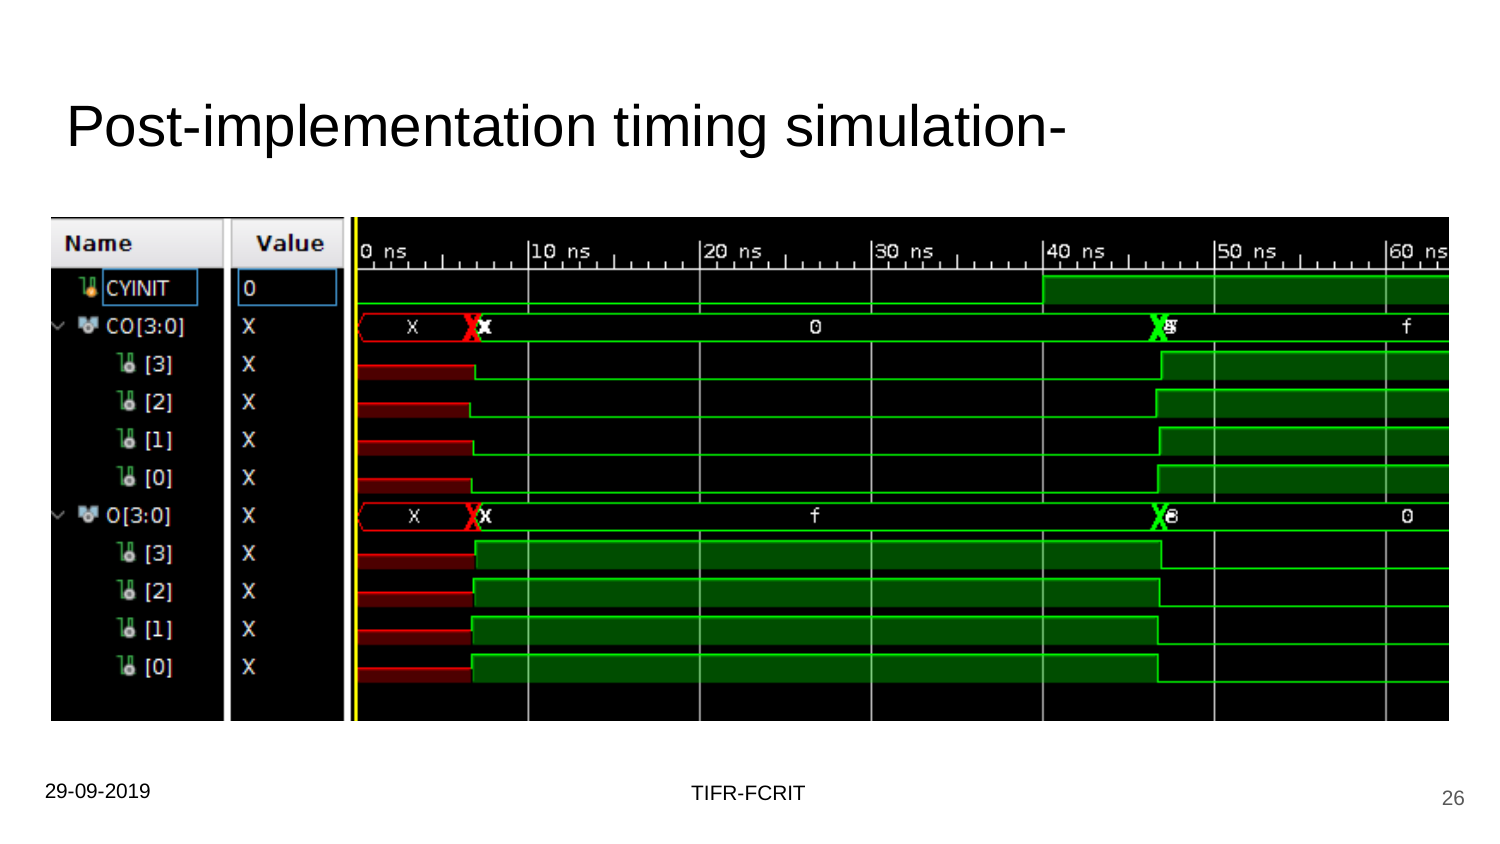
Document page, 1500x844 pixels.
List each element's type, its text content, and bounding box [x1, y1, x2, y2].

slide_number ‹#› [1389, 764, 1480, 830]
text_box 29-09-2019 [29, 762, 184, 816]
title Post-implementation timing simulation- [51, 72, 1449, 167]
text_box TIFR-FCRIT [676, 764, 824, 814]
picture [50, 217, 1450, 721]
